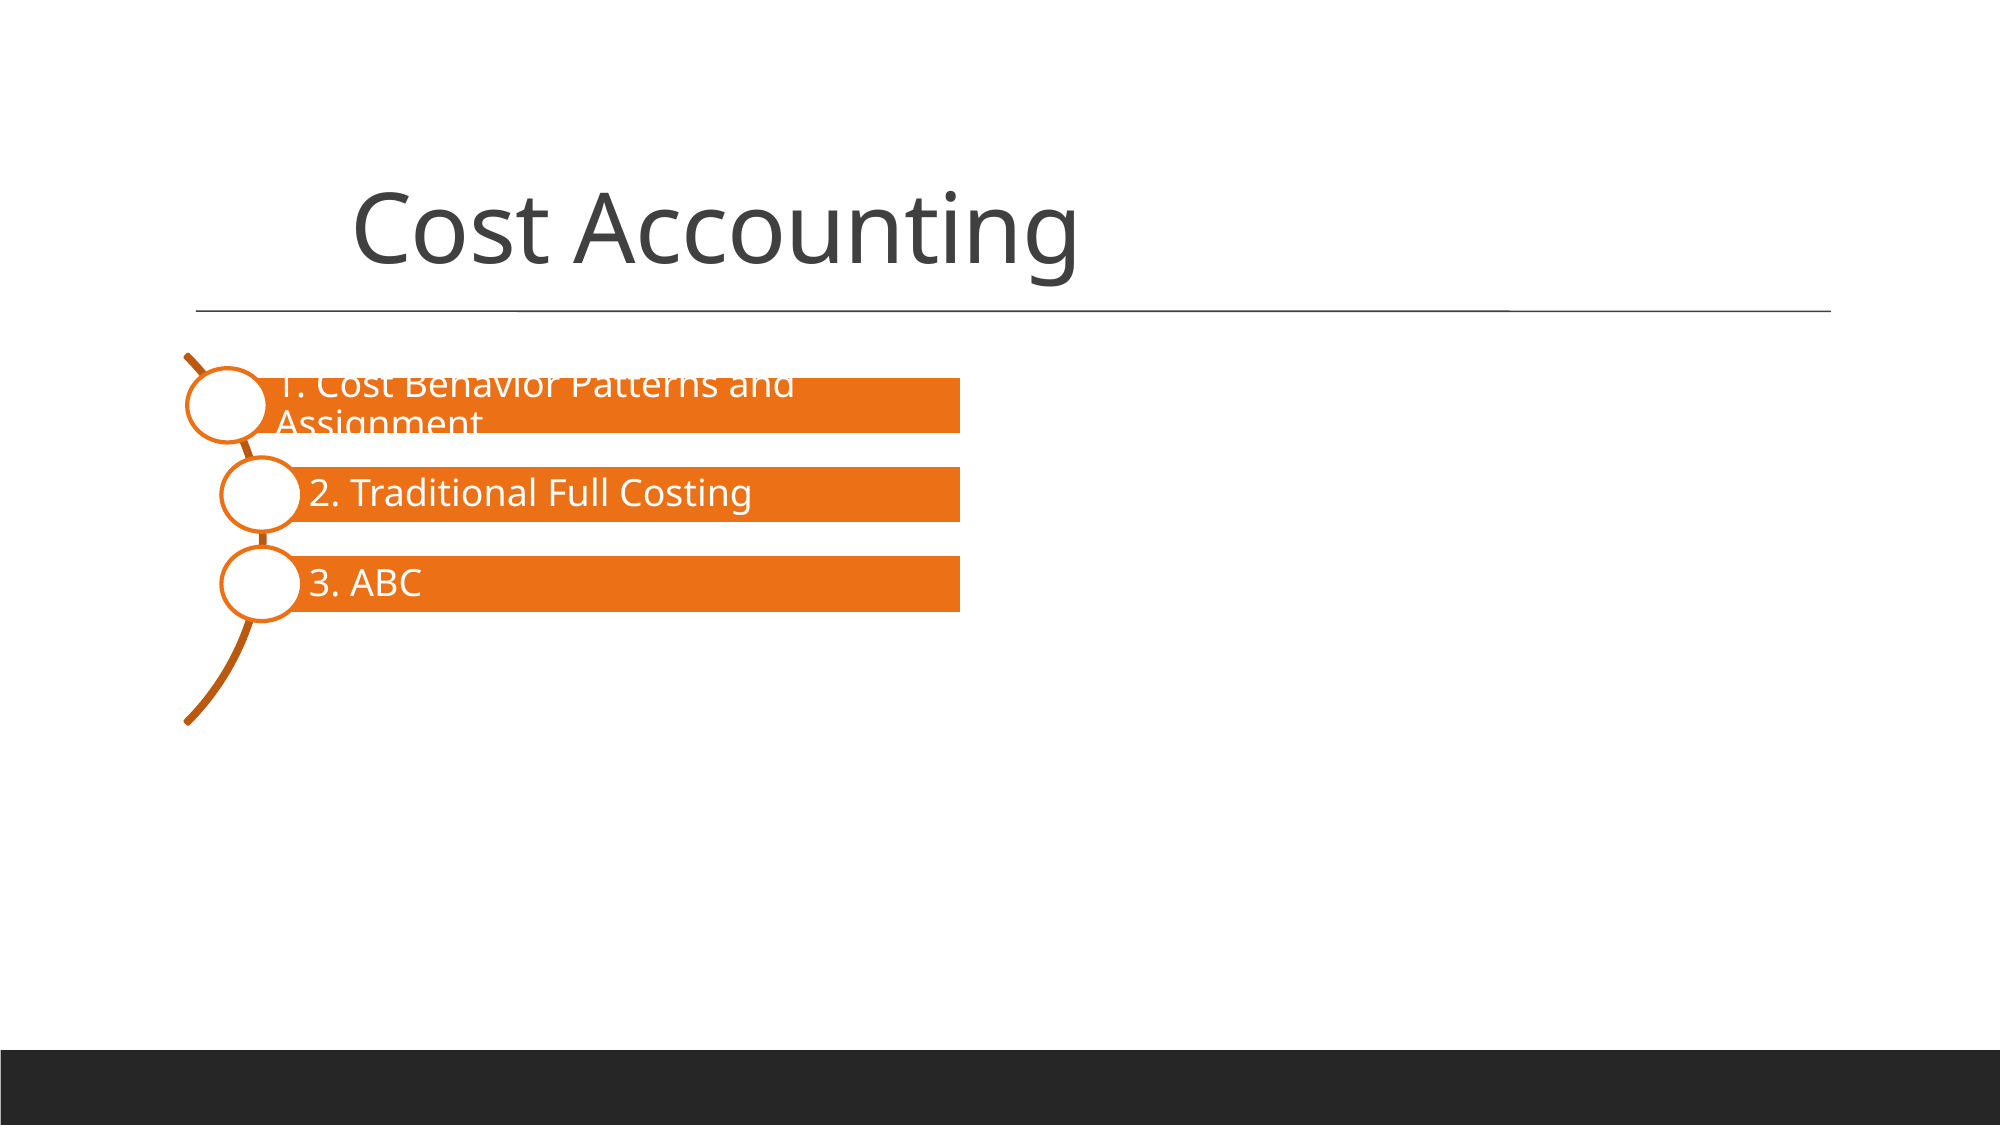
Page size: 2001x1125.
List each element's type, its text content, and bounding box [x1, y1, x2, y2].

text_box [221, 457, 963, 532]
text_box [221, 546, 963, 622]
text_box [243, 451, 253, 455]
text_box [186, 367, 963, 443]
title Cost Accounting [350, 47, 2000, 285]
text_box [183, 630, 251, 726]
text_box [183, 352, 202, 366]
